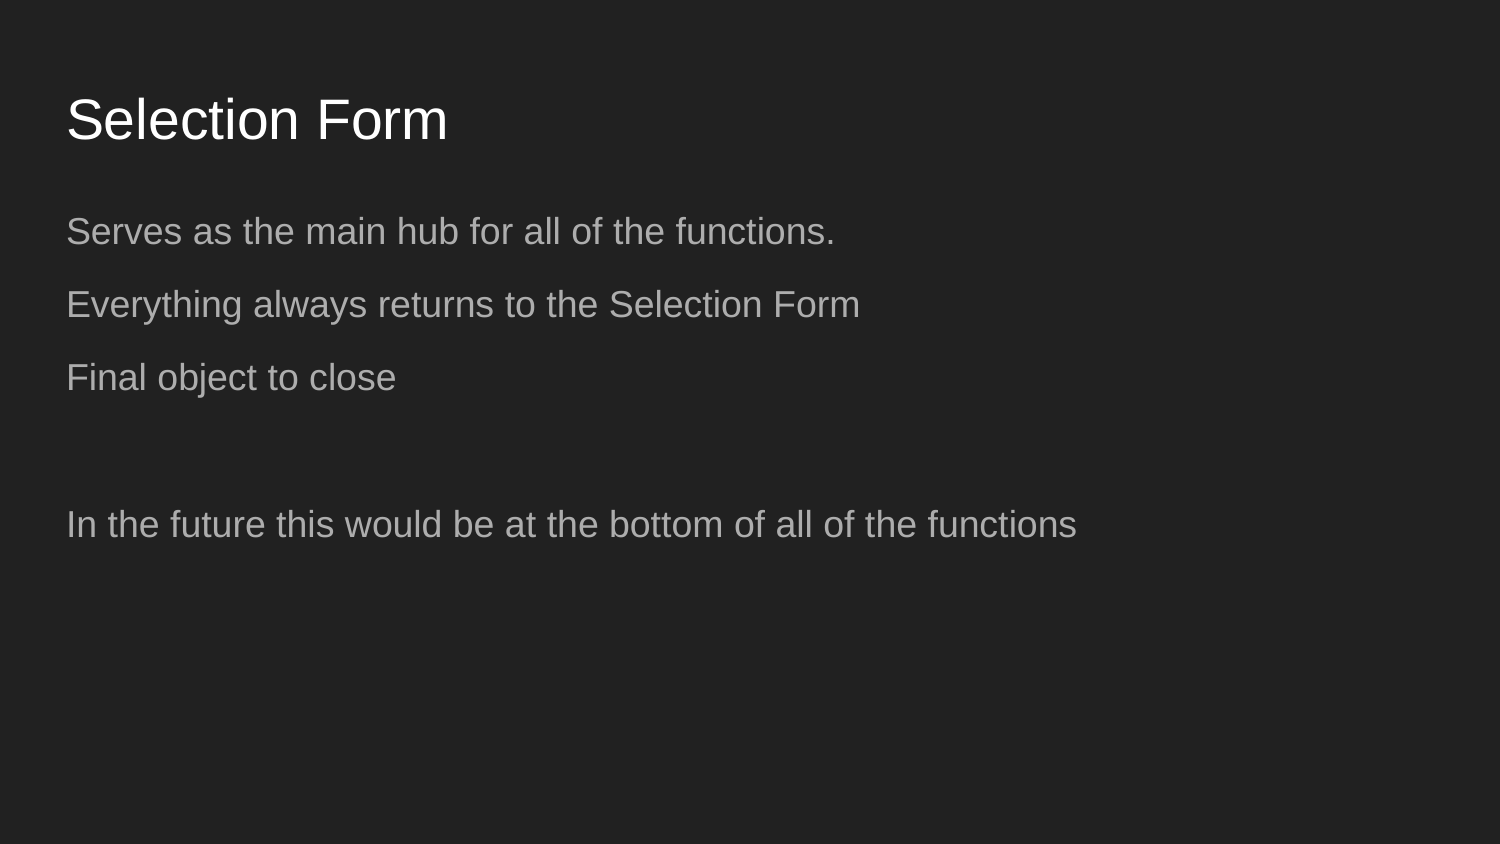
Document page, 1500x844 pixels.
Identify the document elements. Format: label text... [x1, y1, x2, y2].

list Serves as the main hub for all of the functions. Everything always returns to the Selection Form Final object to close In the future this would be at the bottom of all of the functions [51, 189, 1449, 750]
title Selection Form [51, 72, 1449, 167]
